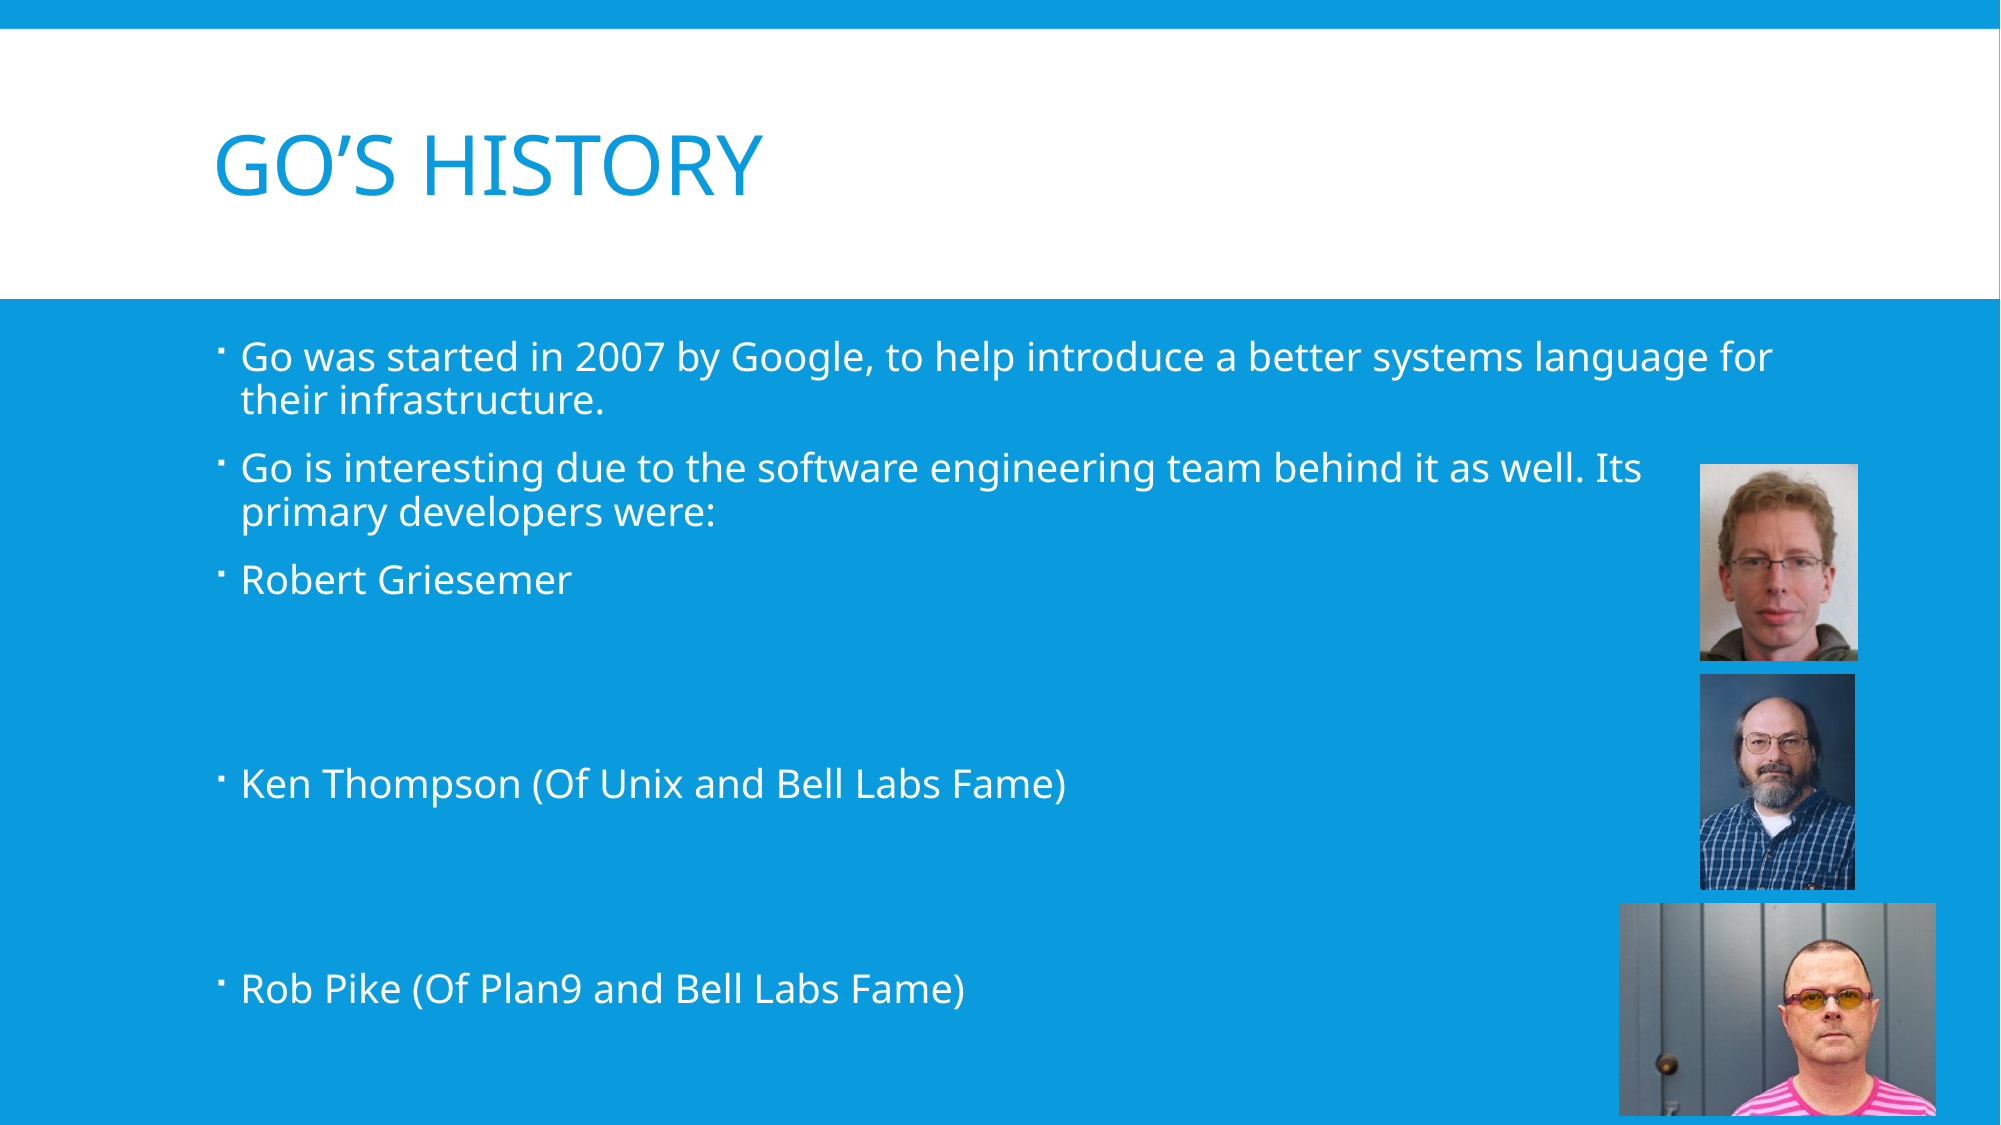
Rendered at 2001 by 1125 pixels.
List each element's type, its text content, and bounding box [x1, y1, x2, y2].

list Go was started in 2007 by Google, to help introduce a better systems language for their infrastructure. Go is interesting due to the software engineering team behind it as well. Its primary developers were: Robert Griesemer Ken Thompson (Of Unix and Bell Labs Fame) Rob Pike (Of Plan9 and Bell Labs Fame) [197, 329, 1803, 1020]
picture [1701, 465, 1857, 660]
title Go’s History [197, 46, 1803, 295]
picture [1620, 904, 1935, 1115]
picture [1701, 675, 1854, 889]
